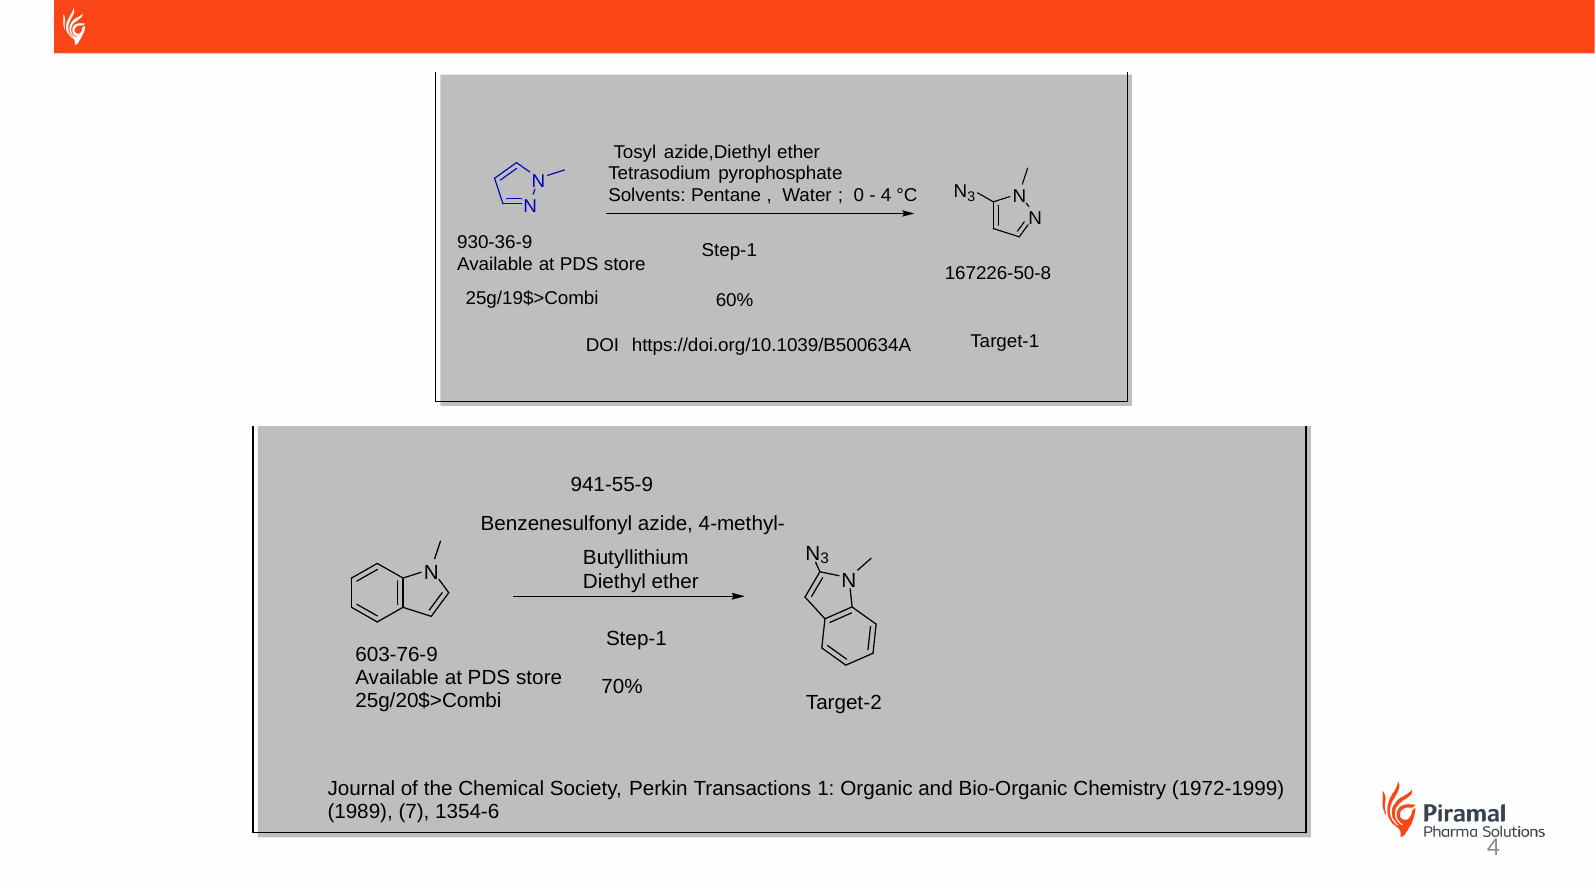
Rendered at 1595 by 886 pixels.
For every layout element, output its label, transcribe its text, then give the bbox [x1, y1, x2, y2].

picture [0, 0, 1595, 886]
slide_number 4 [1329, 821, 1515, 869]
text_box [431, 71, 1143, 425]
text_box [248, 426, 1326, 867]
